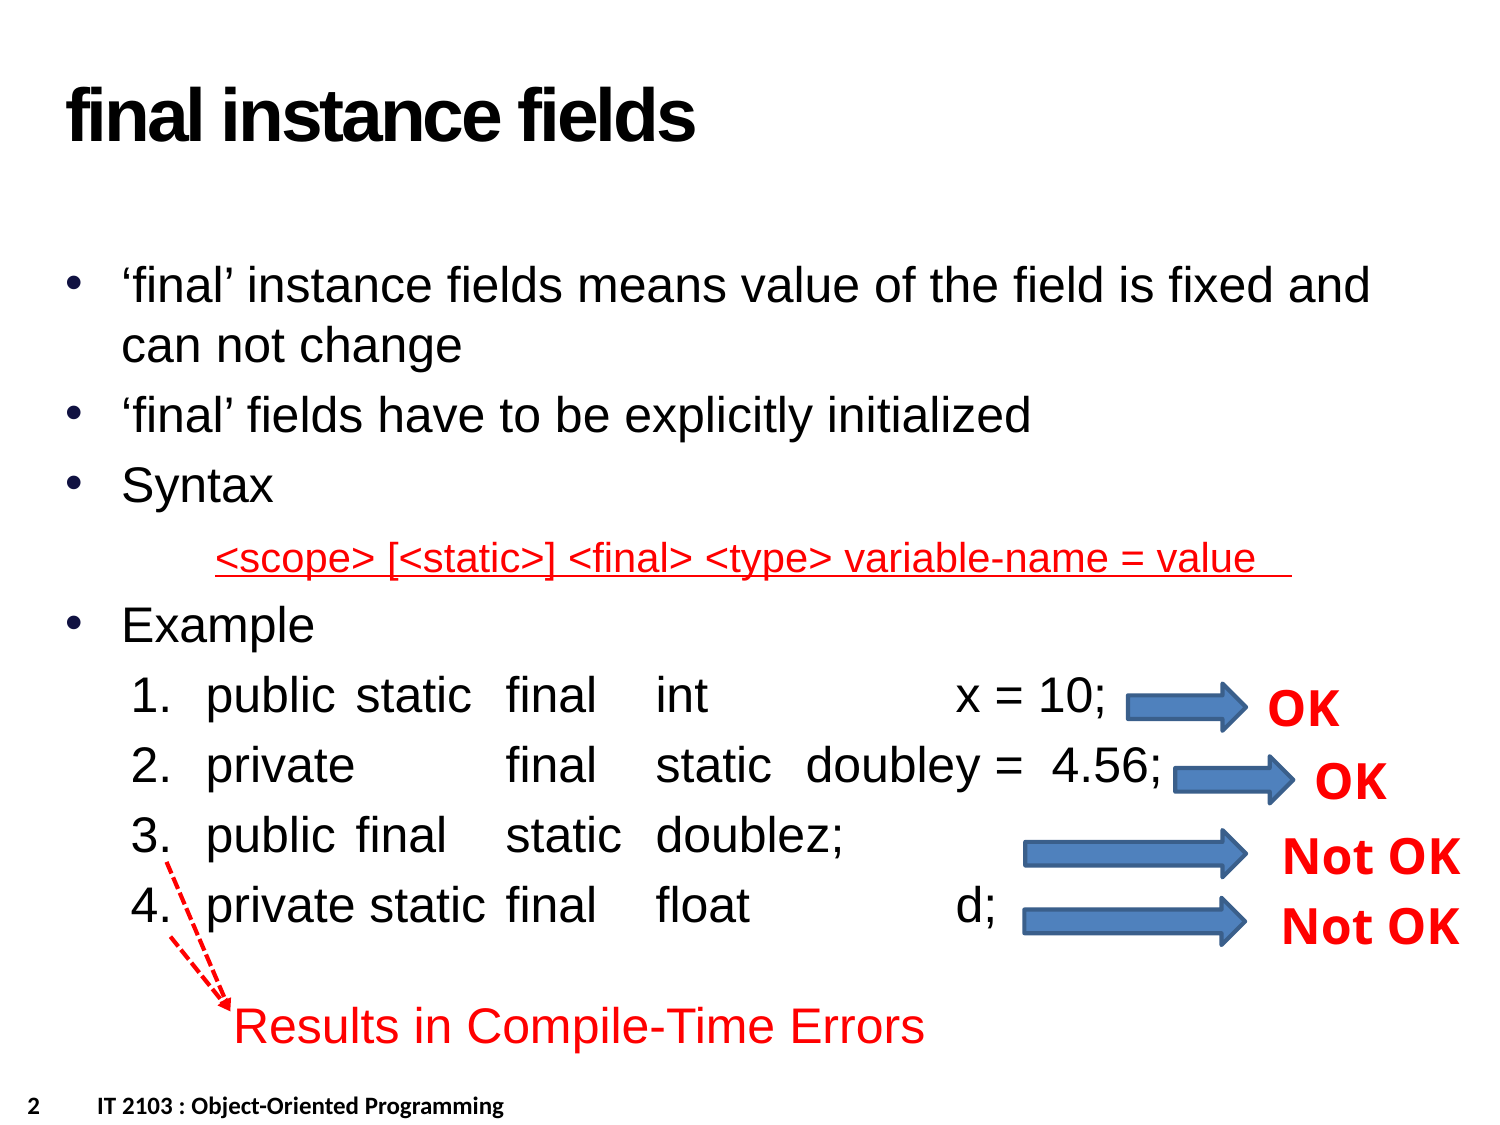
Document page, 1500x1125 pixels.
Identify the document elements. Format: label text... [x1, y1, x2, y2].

text_box OK [1251, 669, 1355, 745]
text_box Not OK [1266, 816, 1476, 892]
text_box Not OK [1265, 886, 1475, 962]
text_box OK [1299, 741, 1402, 816]
list ‘final’ instance fields means value of the field is fixed and can not change ‘final’ fields have to be explicitly initialized Syntax <scope> [<static>] <final> <type> variable-name = value Example public static final int x = 10; private final static double y = 4.56; public final static double z; private static final float d; [50, 245, 1400, 963]
text_box Results in Compile-Time Errors [218, 986, 1199, 1061]
text_box [1125, 681, 1249, 733]
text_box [166, 861, 231, 939]
list final instance fields [50, 24, 1088, 213]
text_box [1173, 754, 1296, 806]
text_box [1023, 828, 1249, 880]
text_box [170, 936, 231, 1012]
text_box [1022, 895, 1248, 947]
